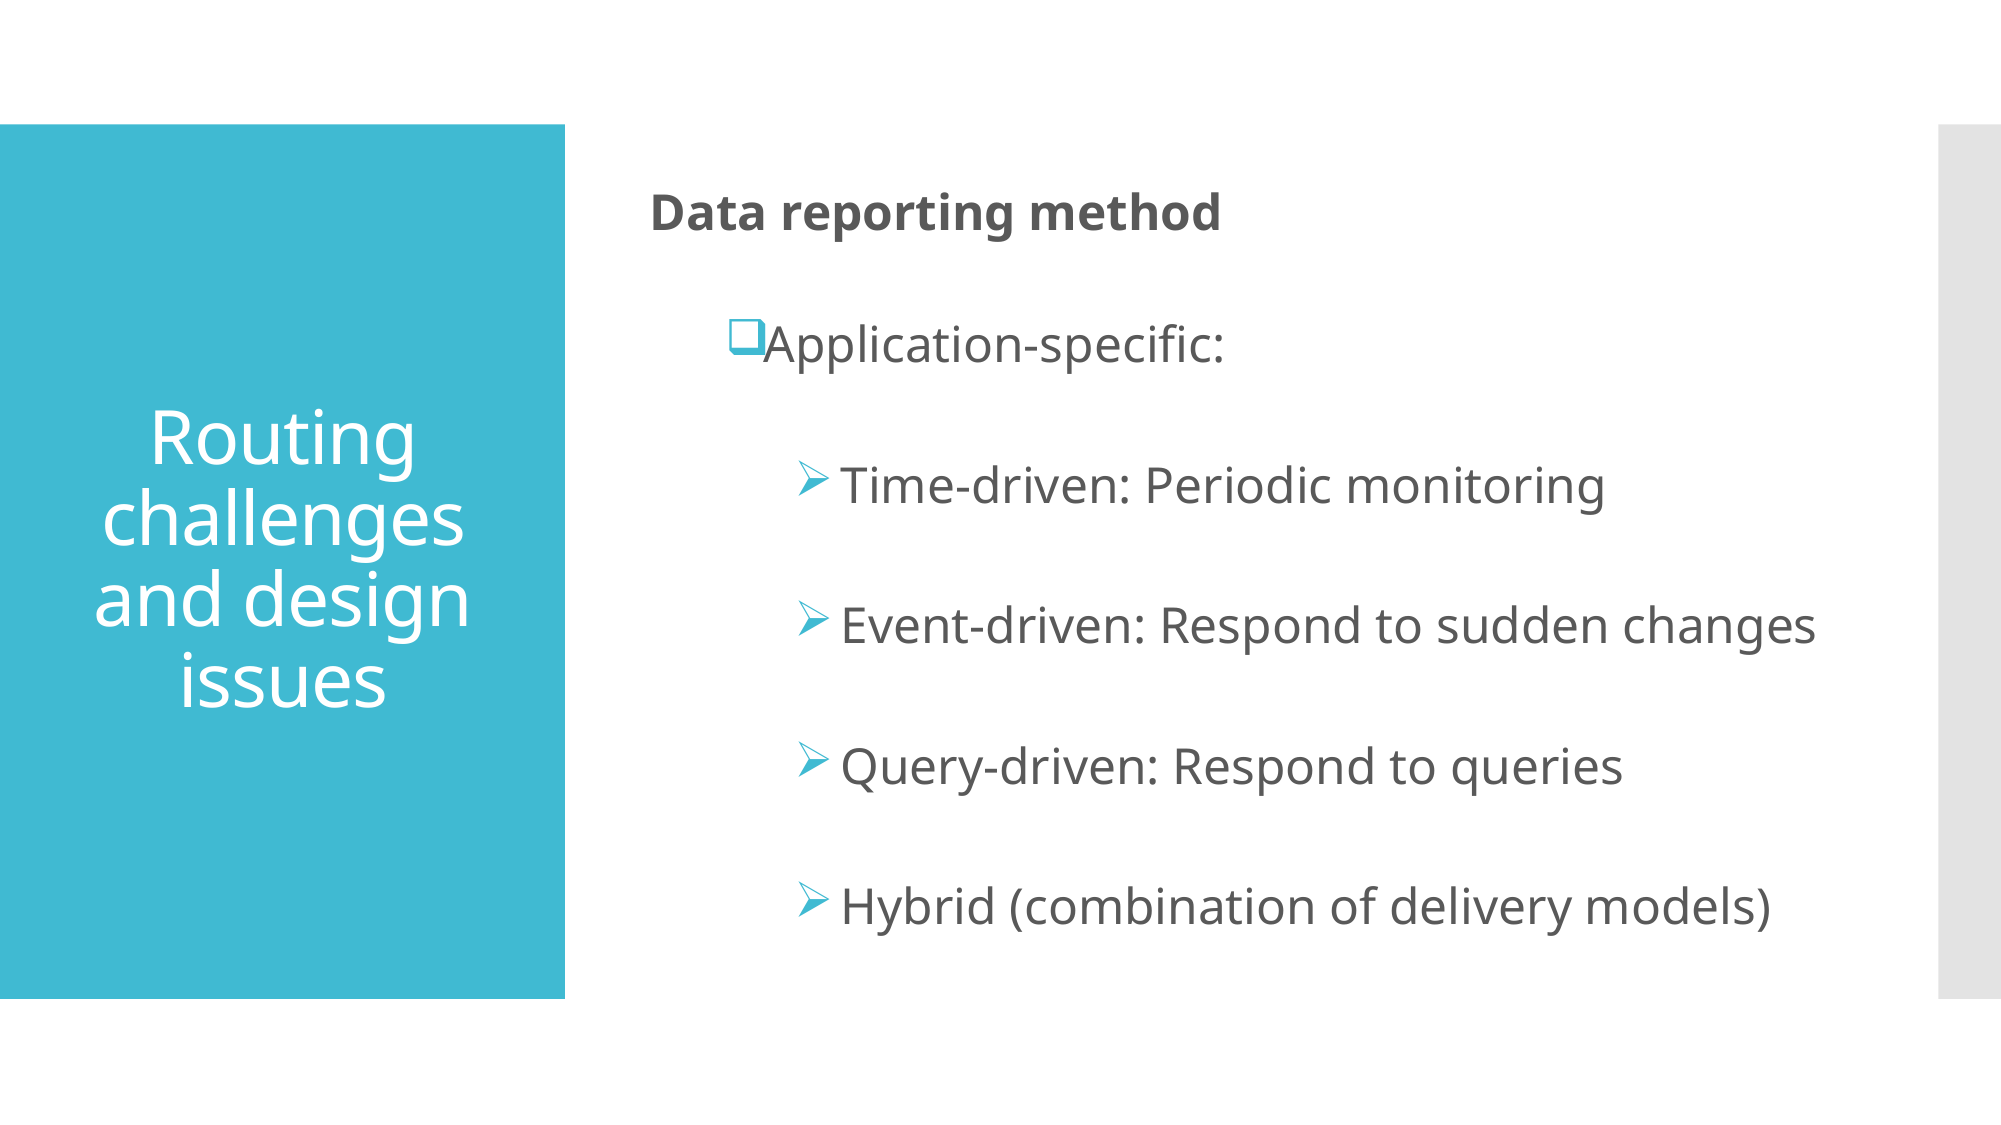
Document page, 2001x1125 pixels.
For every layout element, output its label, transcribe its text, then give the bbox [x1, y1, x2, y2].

list Data reporting method Application-specific: Time-driven: Periodic monitoring Event-driven: Respond to sudden changes Query-driven: Respond to queries Hybrid (combination of delivery models) [634, 141, 1835, 982]
title Routing challenges and design issues [41, 184, 525, 940]
